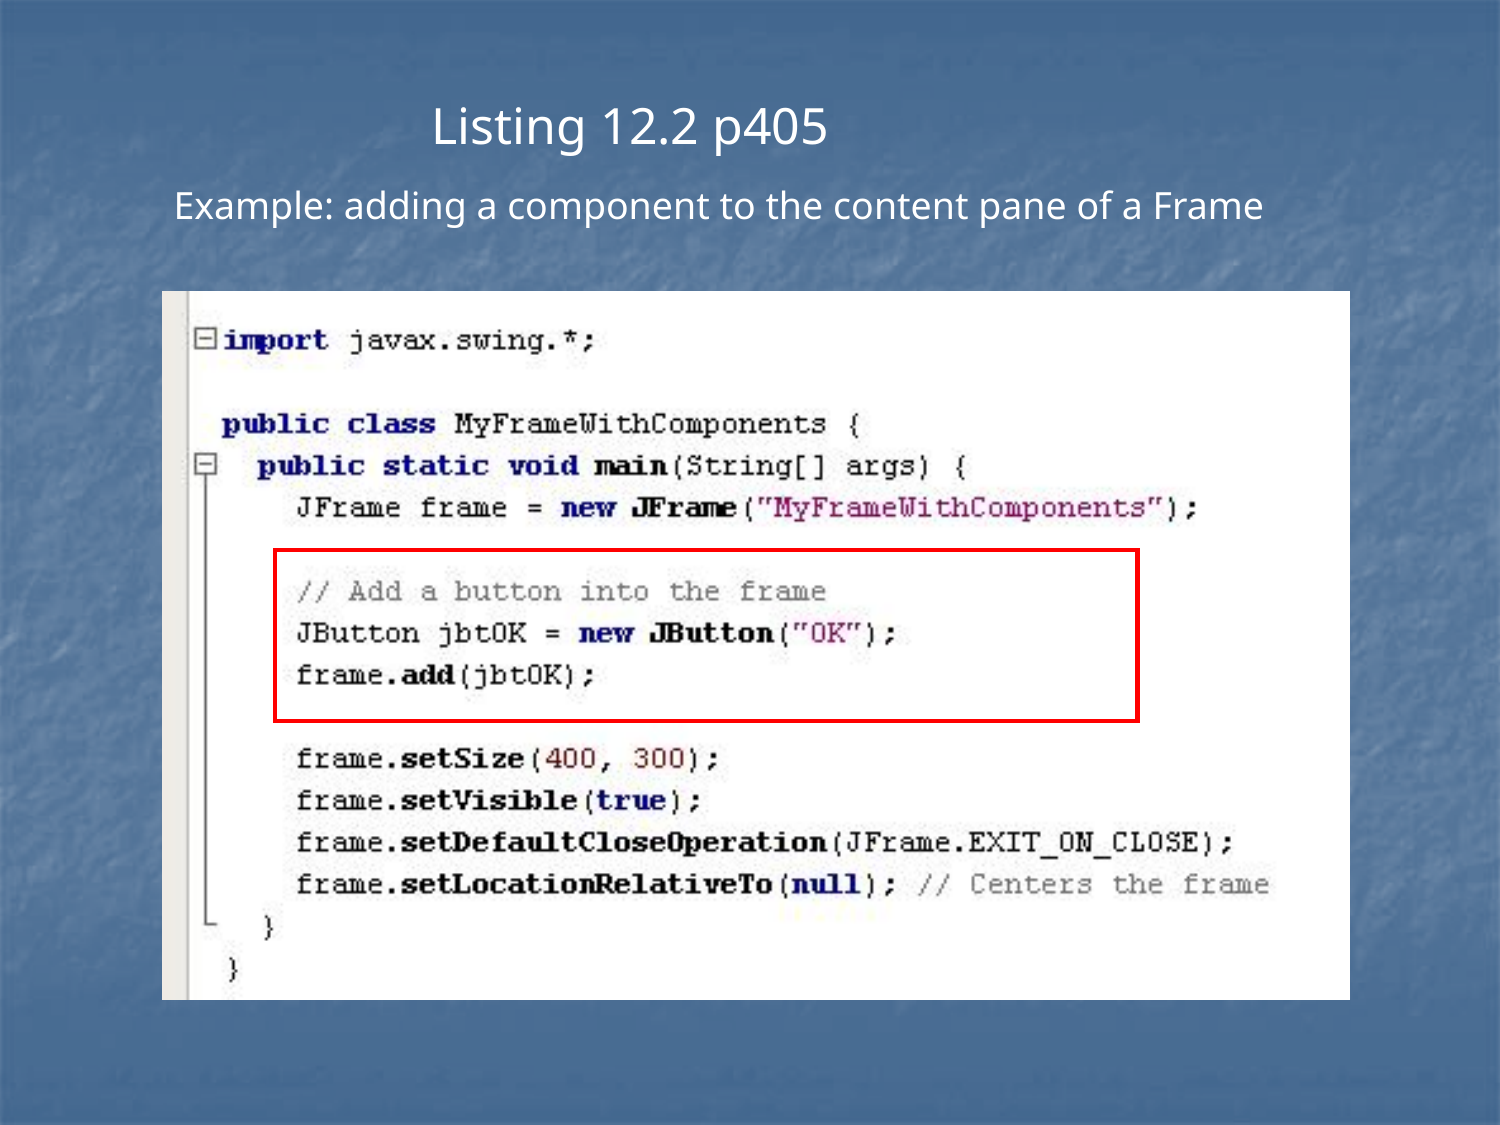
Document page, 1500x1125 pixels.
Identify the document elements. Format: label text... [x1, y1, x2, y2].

picture [162, 290, 1351, 1001]
text_box Listing 12.2 p405 [416, 87, 844, 163]
text_box Example: adding a component to the content pane of a Frame [159, 174, 1280, 235]
